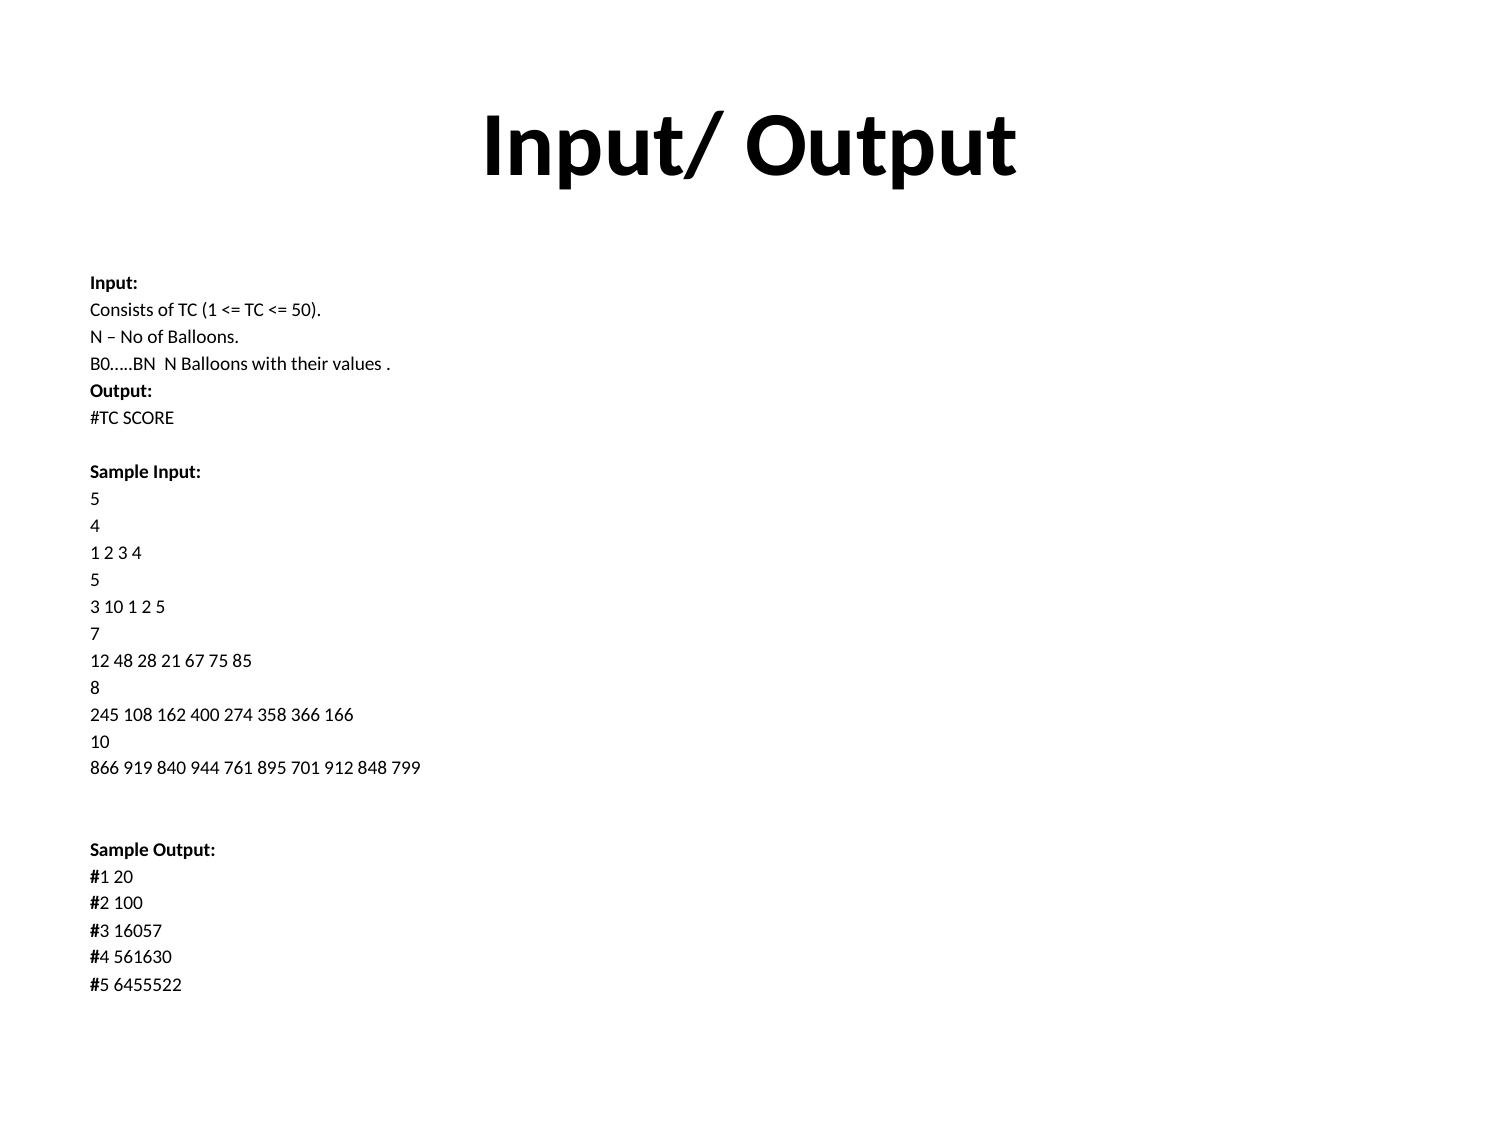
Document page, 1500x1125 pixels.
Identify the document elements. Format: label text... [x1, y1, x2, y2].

list Input: Consists of TC (1 <= TC <= 50). N – No of Balloons. B0…..BN N Balloons with their values . Output: #TC SCORE Sample Input: 5 4 1 2 3 4 5 3 10 1 2 5 7 12 48 28 21 67 75 85 8 245 108 162 400 274 358 366 166 10 866 919 840 944 761 895 701 912 848 799 Sample Output: #1 20 #2 100 #3 16057 #4 561630 #5 6455522 [75, 262, 1425, 1005]
title Input/ Output [75, 45, 1425, 233]
